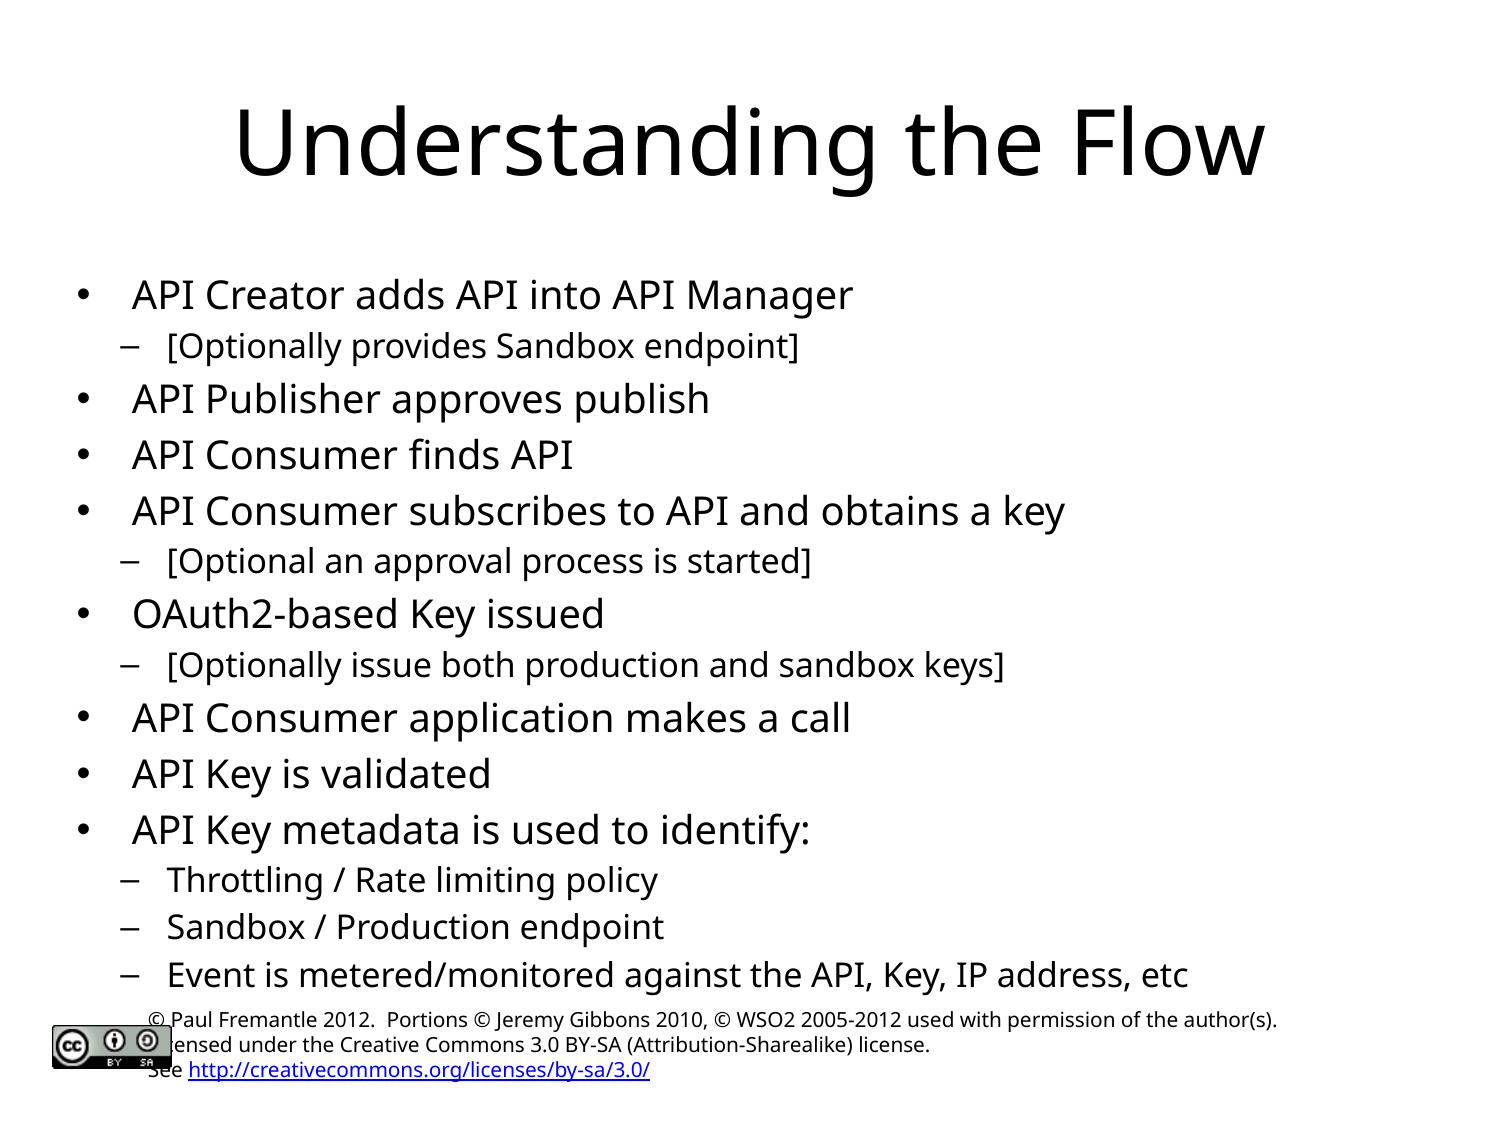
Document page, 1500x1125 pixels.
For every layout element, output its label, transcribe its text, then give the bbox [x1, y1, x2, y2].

list API Creator adds API into API Manager [Optionally provides Sandbox endpoint] API Publisher approves publish API Consumer finds API API Consumer subscribes to API and obtains a key [Optional an approval process is started] OAuth2-based Key issued [Optionally issue both production and sandbox keys] API Consumer application makes a call API Key is validated API Key metadata is used to identify: Throttling / Rate limiting policy Sandbox / Production endpoint Event is metered/monitored against the API, Key, IP address, etc [61, 262, 1412, 1005]
title Understanding the Flow [75, 45, 1425, 233]
picture [52, 1025, 172, 1069]
